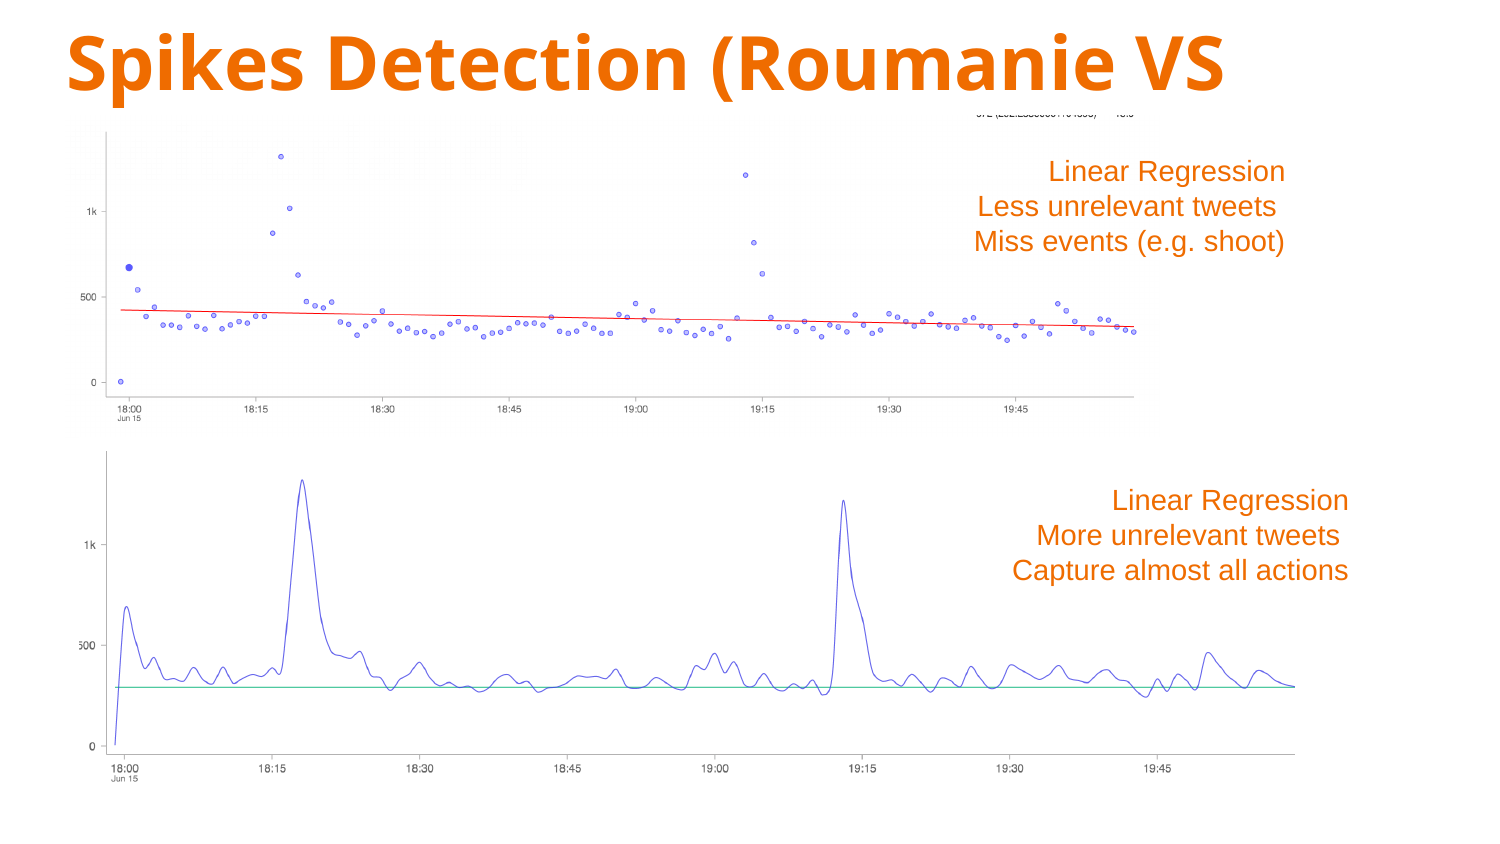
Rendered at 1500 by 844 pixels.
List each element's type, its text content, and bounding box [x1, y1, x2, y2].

picture [64, 115, 1301, 794]
text_box Linear Regression More unrelevant tweets Capture almost all actions [1306, 466, 1365, 597]
text_box Linear Regression Less unrelevant tweets Miss events (e.g. shoot) [1164, 137, 1301, 268]
title Spikes Detection (Roumanie VS Switzerland) [51, 0, 1449, 116]
